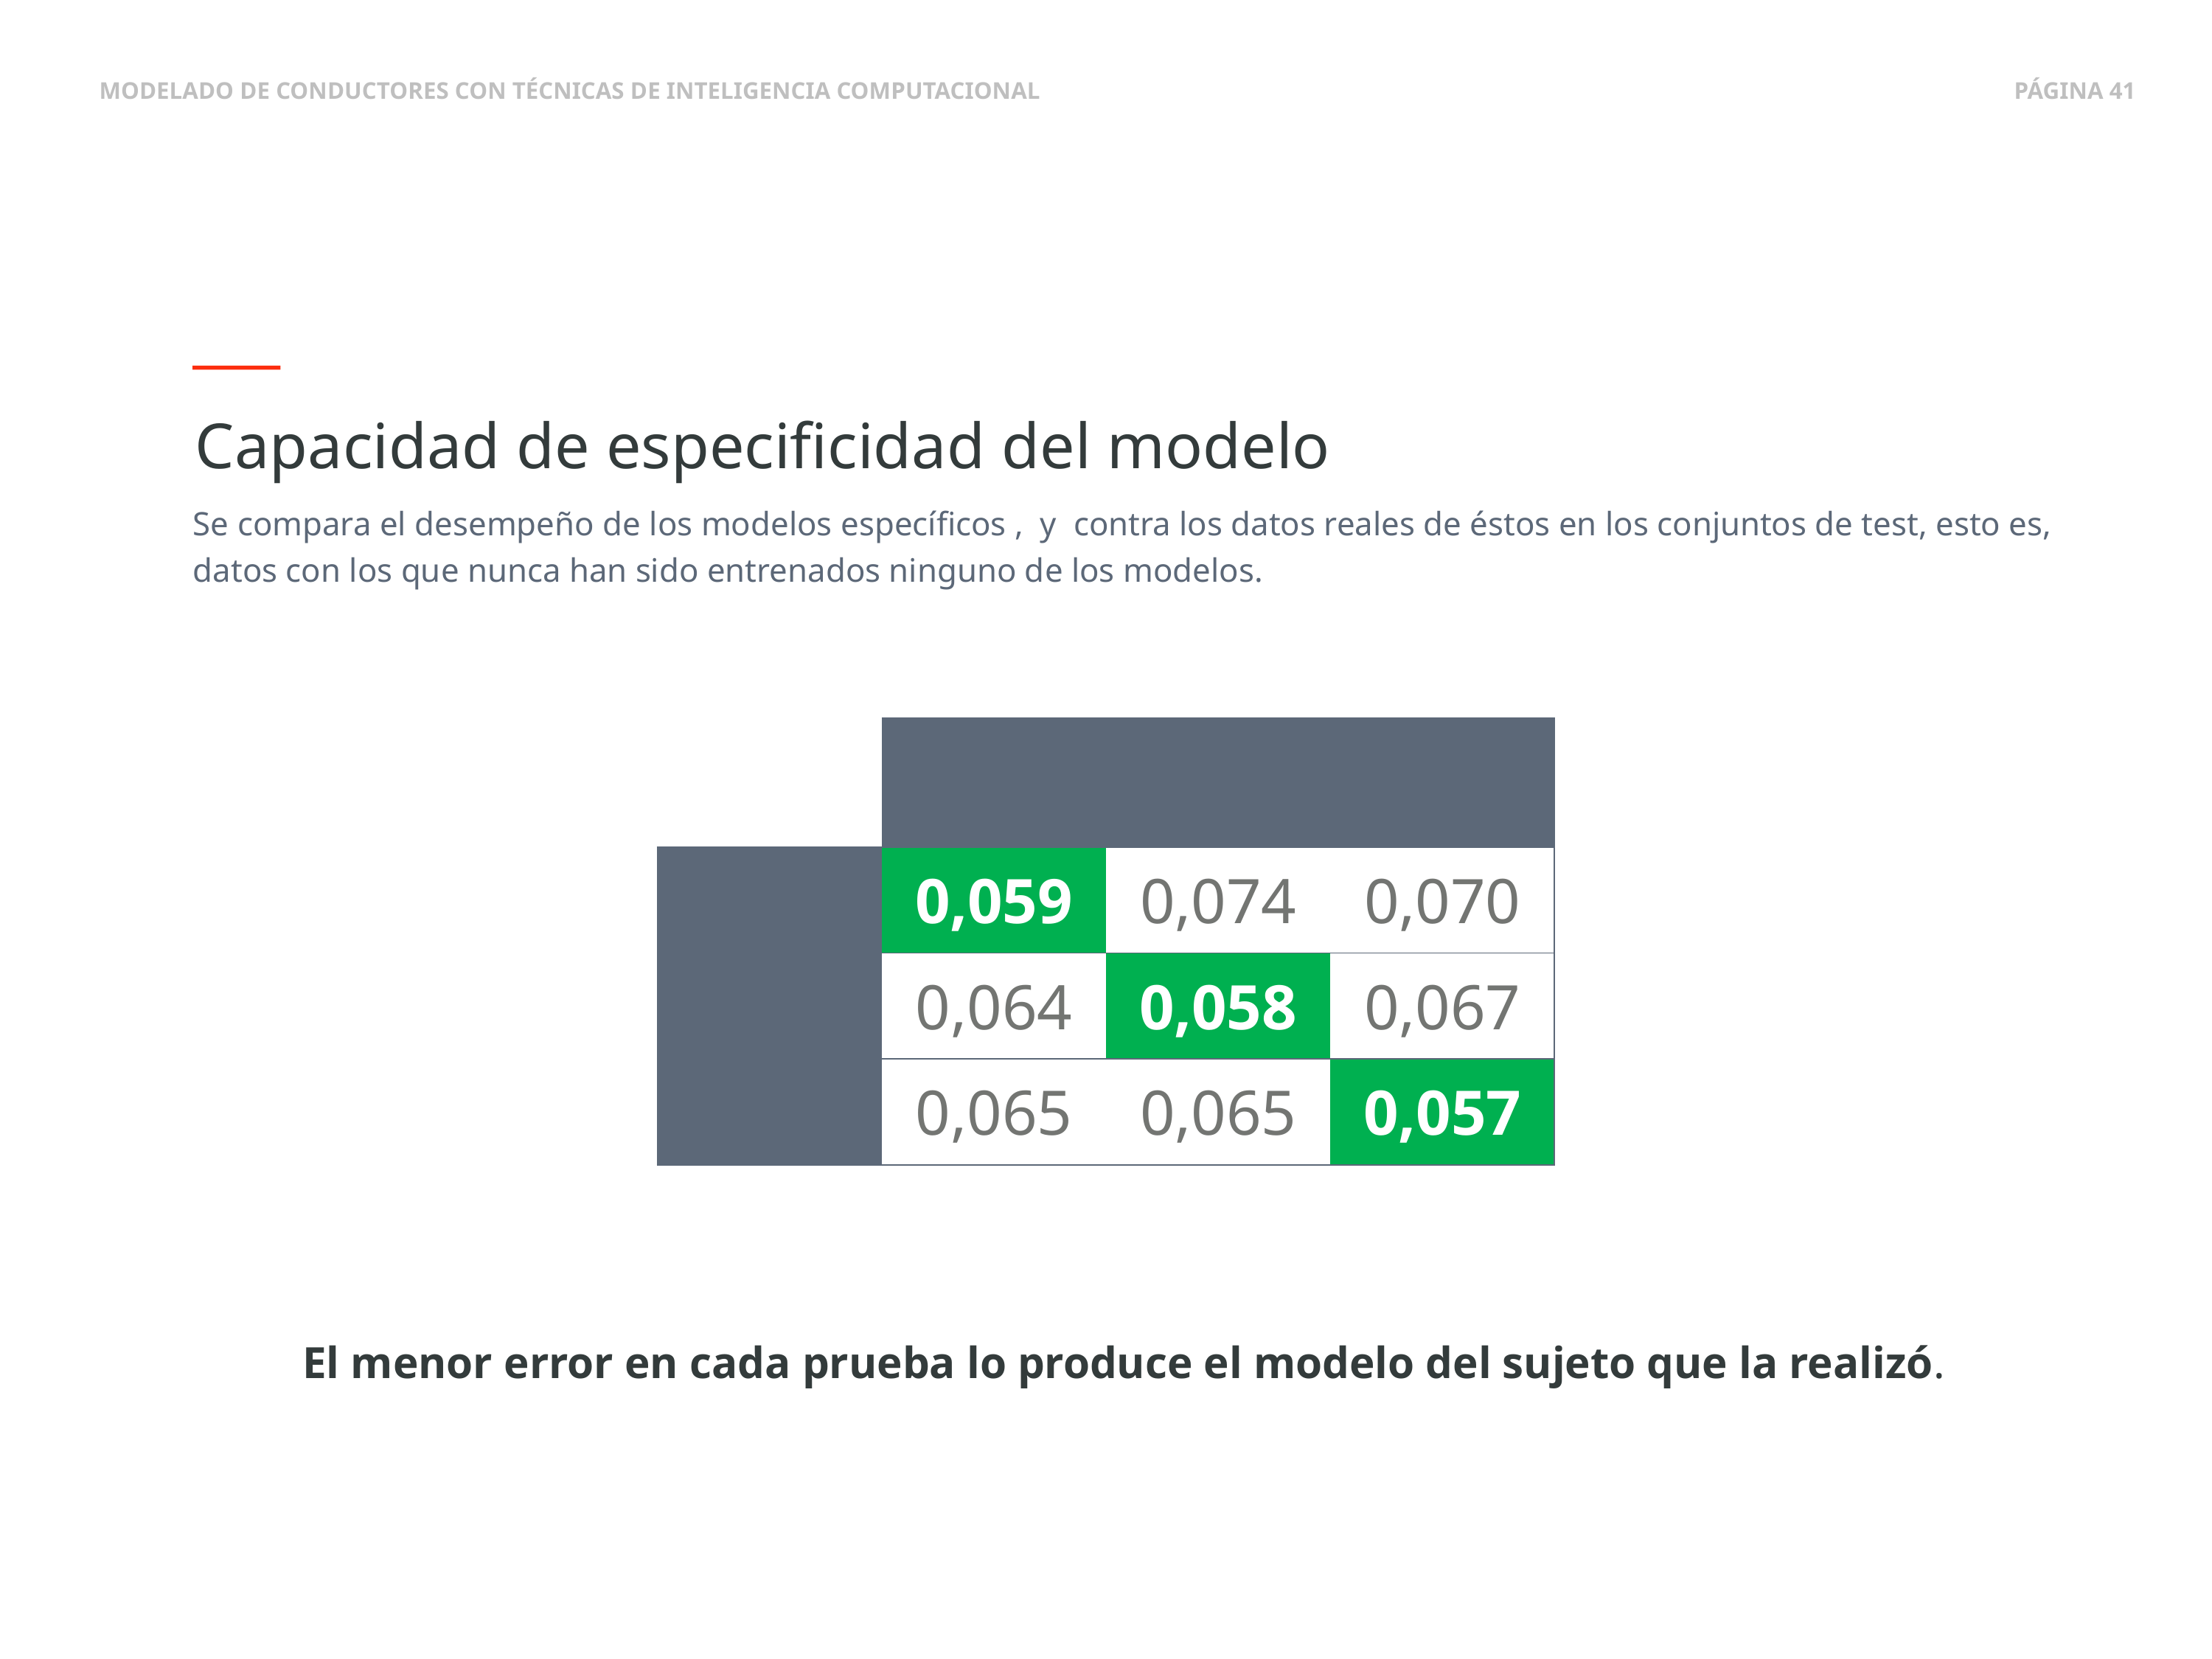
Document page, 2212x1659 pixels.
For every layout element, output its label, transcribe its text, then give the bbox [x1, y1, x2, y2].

text_box [192, 365, 281, 370]
text_box Capacidad de especificidad del modelo [184, 401, 2039, 487]
text_box El menor error en cada prueba lo produce el modelo del sujeto que la realizó. [210, 1330, 2037, 1393]
